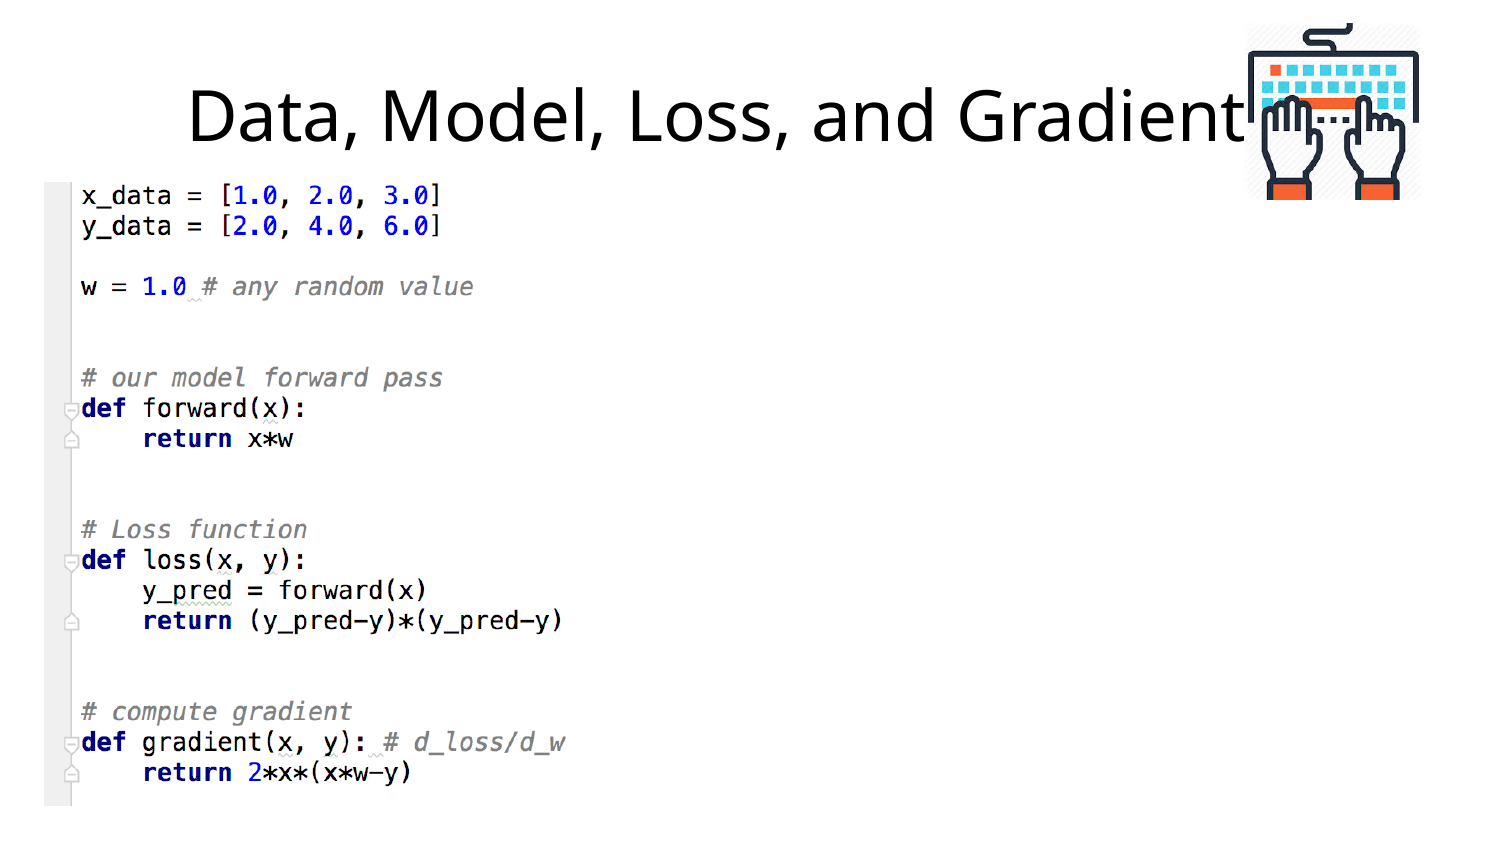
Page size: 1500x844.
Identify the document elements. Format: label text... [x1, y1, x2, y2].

picture [44, 181, 770, 807]
picture [1245, 23, 1422, 200]
title Data, Model, Loss, and Gradient [46, 34, 1240, 193]
